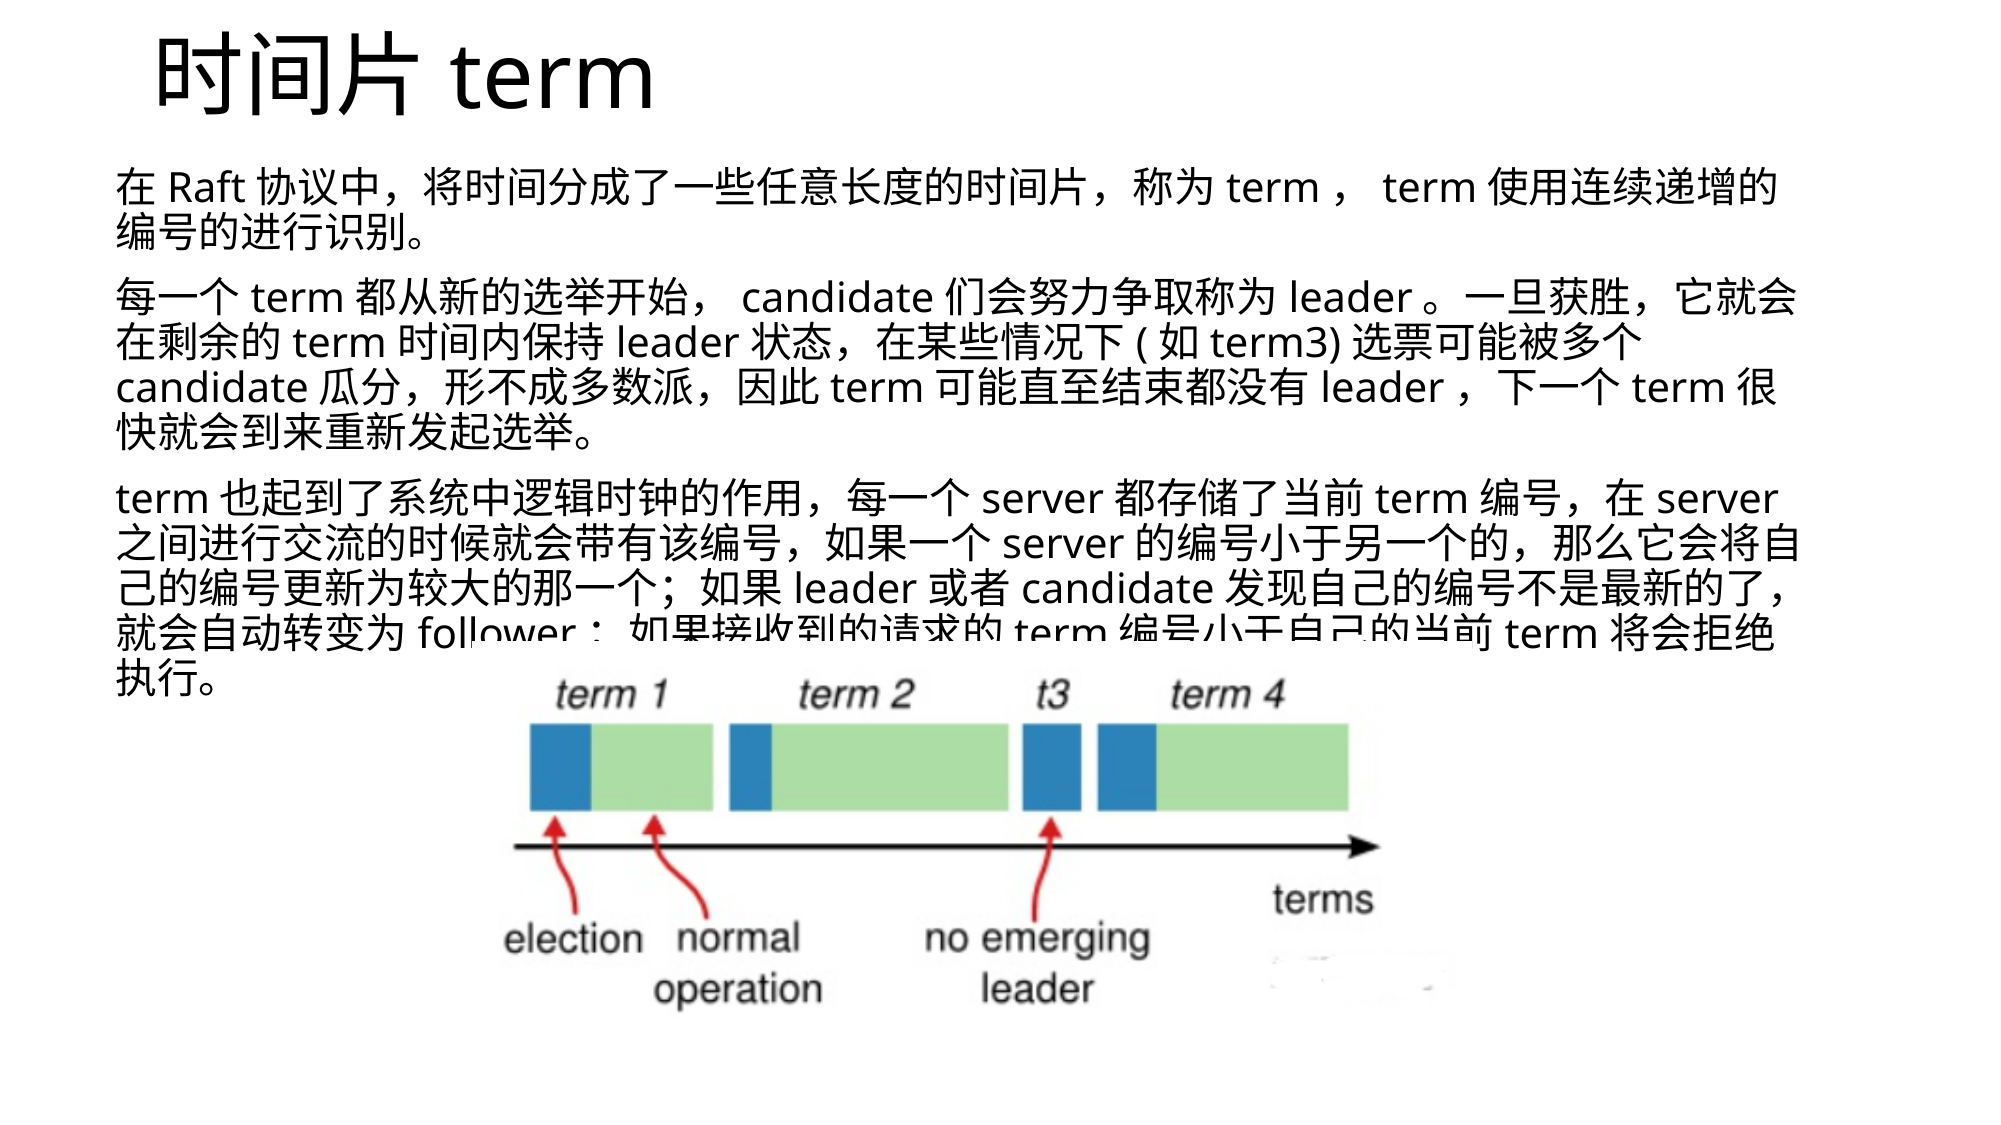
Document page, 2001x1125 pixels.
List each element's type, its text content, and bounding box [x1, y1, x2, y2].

list 在Raft协议中，将时间分成了一些任意长度的时间片，称为term，term使用连续递增的编号的进行识别。 每一个term都从新的选举开始，candidate们会努力争取称为leader。一旦获胜，它就会在剩余的term时间内保持leader状态，在某些情况下(如term3)选票可能被多个candidate瓜分，形不成多数派，因此term可能直至结束都没有leader，下一个term很快就会到来重新发起选举。 term也起到了系统中逻辑时钟的作用，每一个server都存储了当前term编号，在server之间进行交流的时候就会带有该编号，如果一个server的编号小于另一个的，那么它会将自己的编号更新为较大的那一个；如果leader或者candidate发现自己的编号不是最新的了，就会自动转变为follower；如果接收到的请求的term编号小于自己的当前term将会拒绝执行。 [100, 158, 1826, 694]
title 时间片term [137, 0, 1863, 159]
picture [472, 641, 1472, 1064]
